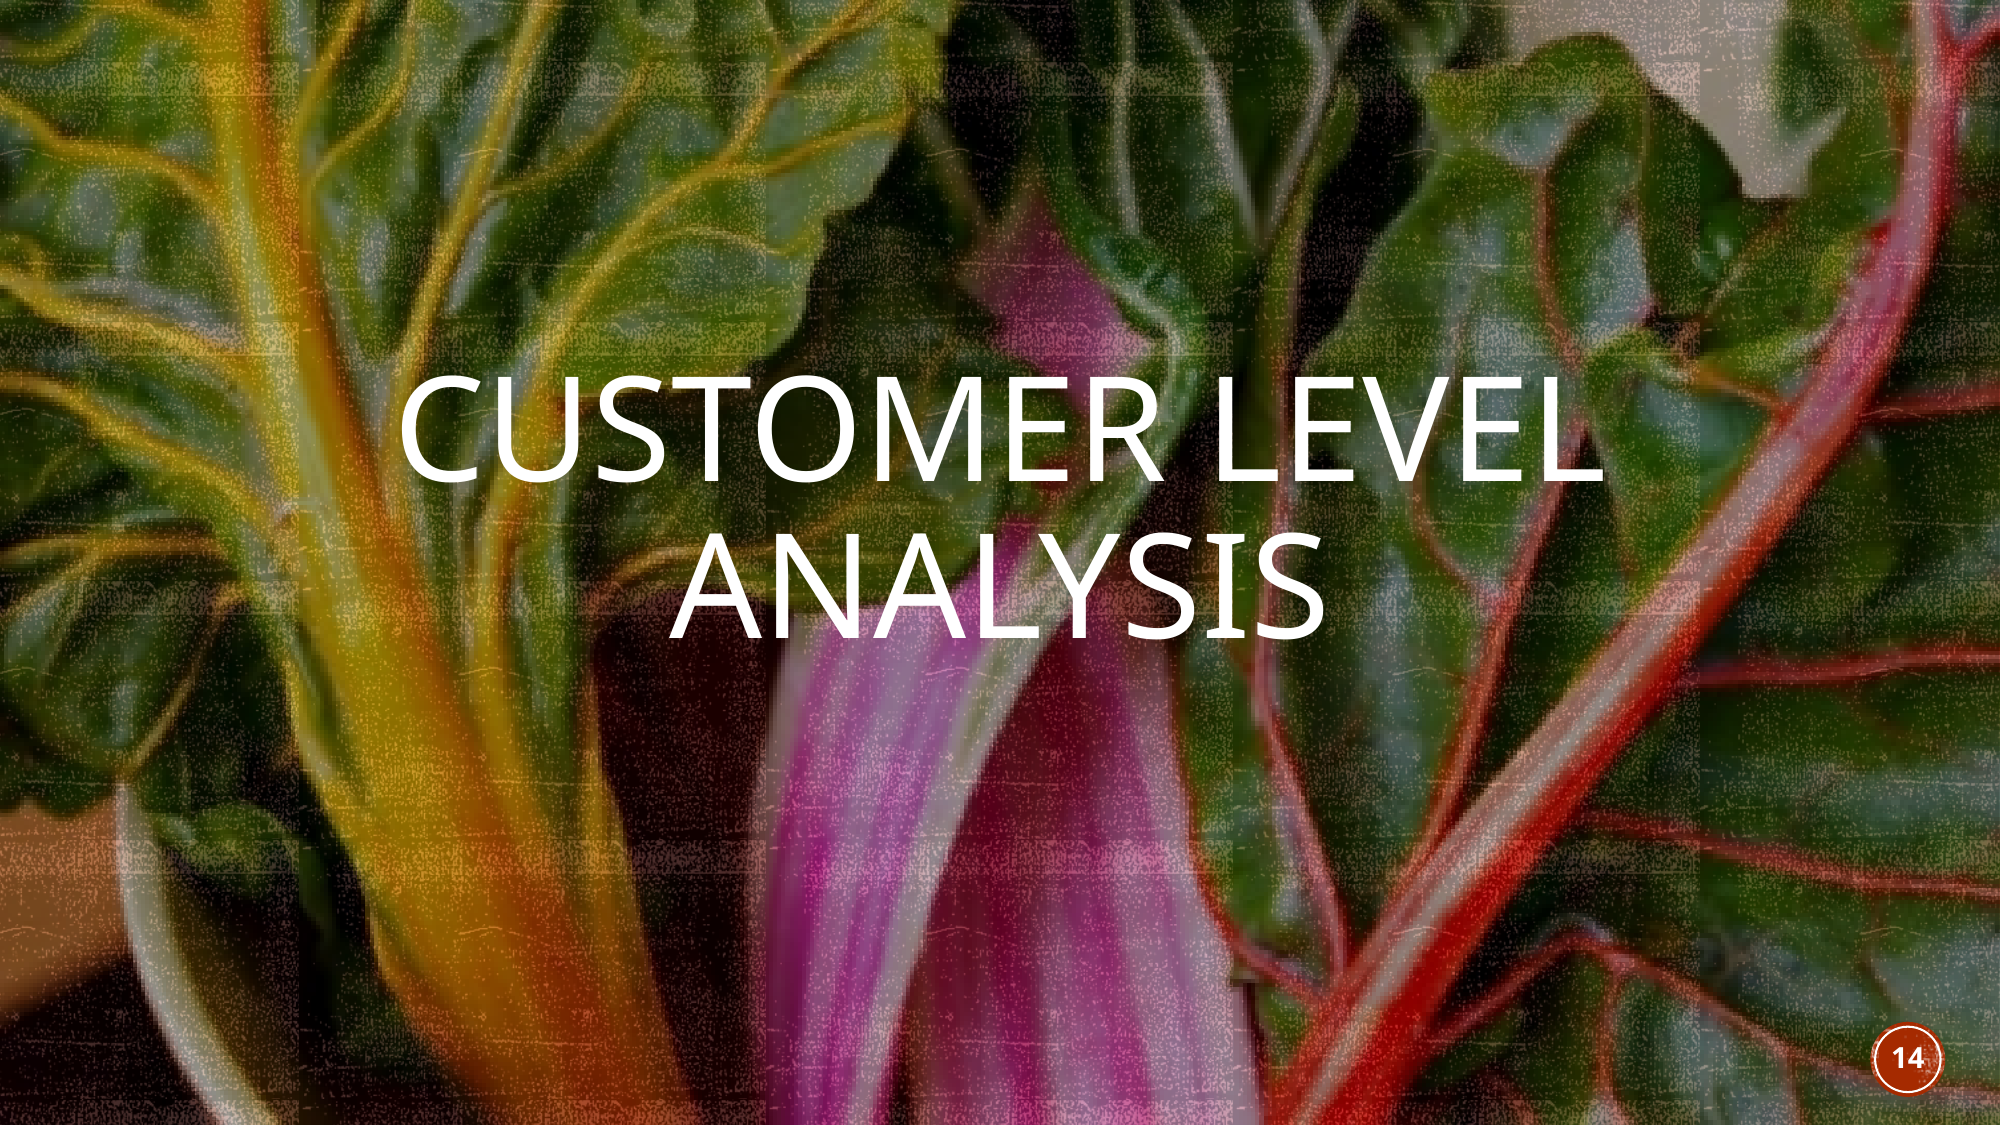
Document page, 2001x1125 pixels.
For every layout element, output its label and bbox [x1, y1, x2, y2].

text_box [1873, 1025, 1943, 1095]
picture [2, 2, 1997, 1124]
